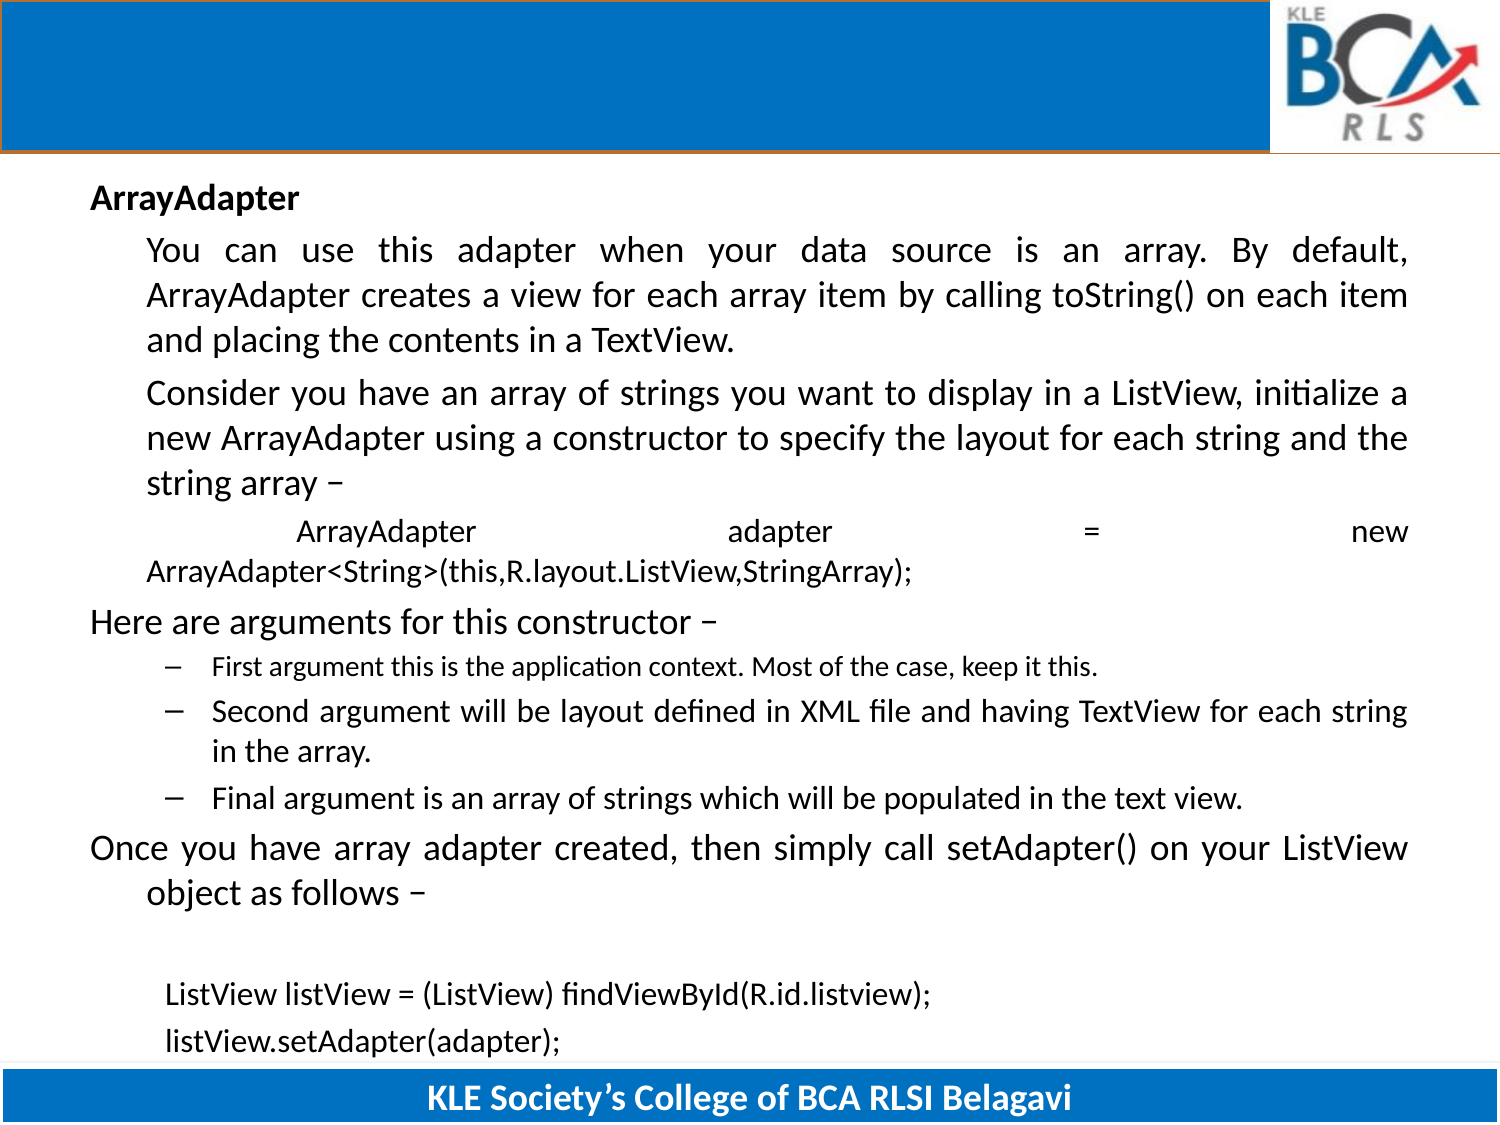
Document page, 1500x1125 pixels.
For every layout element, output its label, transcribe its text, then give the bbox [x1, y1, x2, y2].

text_box [0, 0, 1268, 154]
text_box KLE Society’s College of BCA RLSI Belagavi [0, 1063, 1500, 1125]
list ArrayAdapter You can use this adapter when your data source is an array. By default, ArrayAdapter creates a view for each array item by calling toString() on each item and placing the contents in a TextView. Consider you have an array of strings you want to display in a ListView, initialize a new ArrayAdapter using a constructor to specify the layout for each string and the string array − ArrayAdapter adapter = new ArrayAdapter<String>(this,R.layout.ListView,StringArray); Here are arguments for this constructor − First argument this is the application context. Most of the case, keep it this. Second argument will be layout defined in XML file and having TextView for each string in the array. Final argument is an array of strings which will be populated in the text view. Once you have array adapter created, then simply call setAdapter() on your ListView object as follows − ListView listView = (ListView) findViewById(R.id.listview); listView.setAdapter(adapter); [75, 165, 1425, 1067]
picture [1270, 0, 1500, 153]
